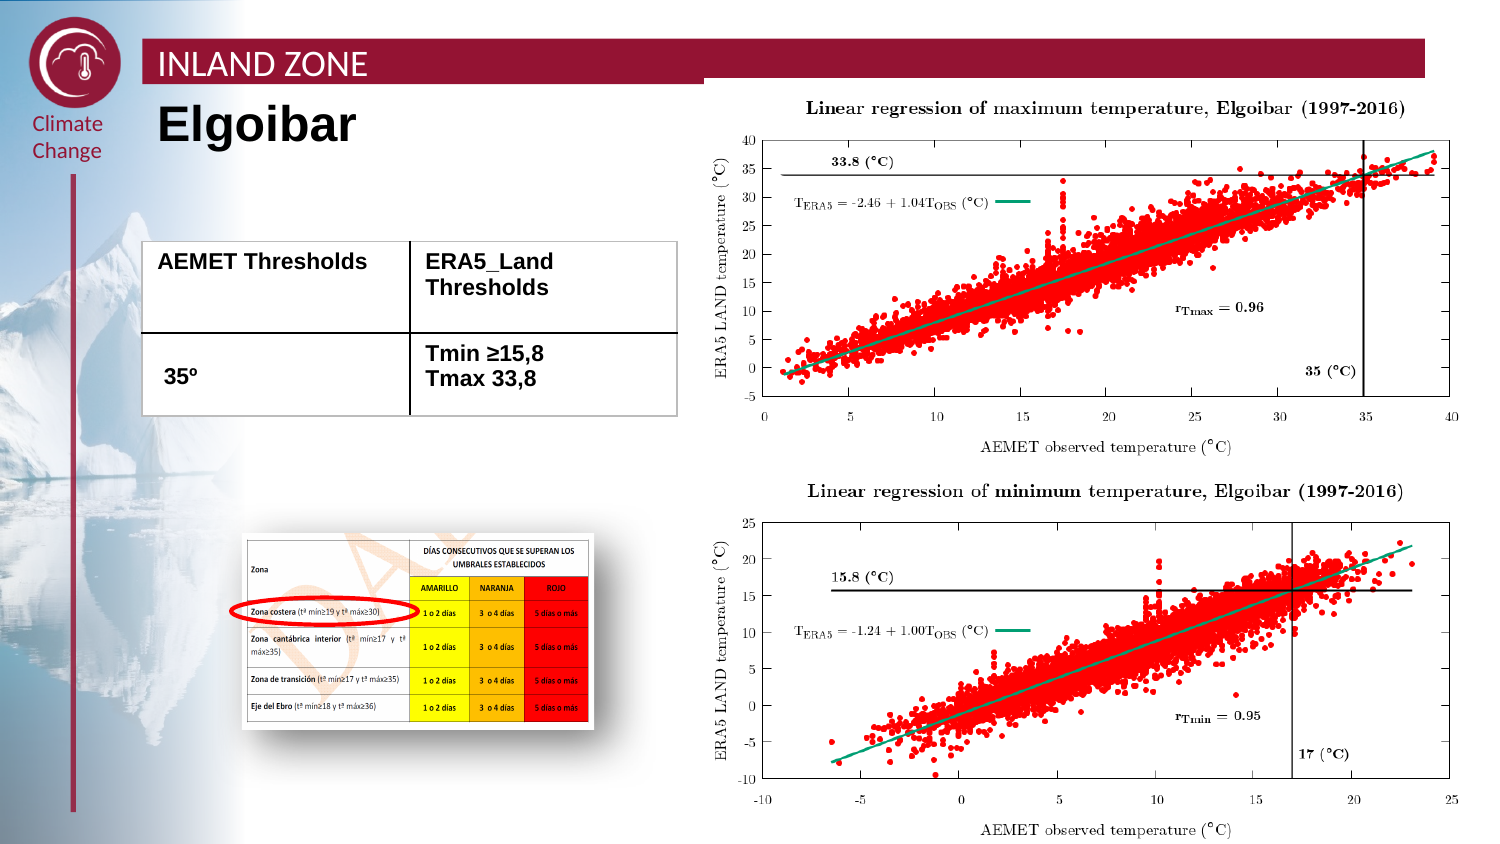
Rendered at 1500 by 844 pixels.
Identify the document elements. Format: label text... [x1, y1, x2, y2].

text_box [229, 604, 236, 618]
title INLAND ZONE [142, 38, 1425, 84]
picture [241, 533, 595, 730]
picture [19, 3, 129, 116]
picture [704, 78, 1470, 844]
text_box Elgoibar [142, 84, 699, 221]
